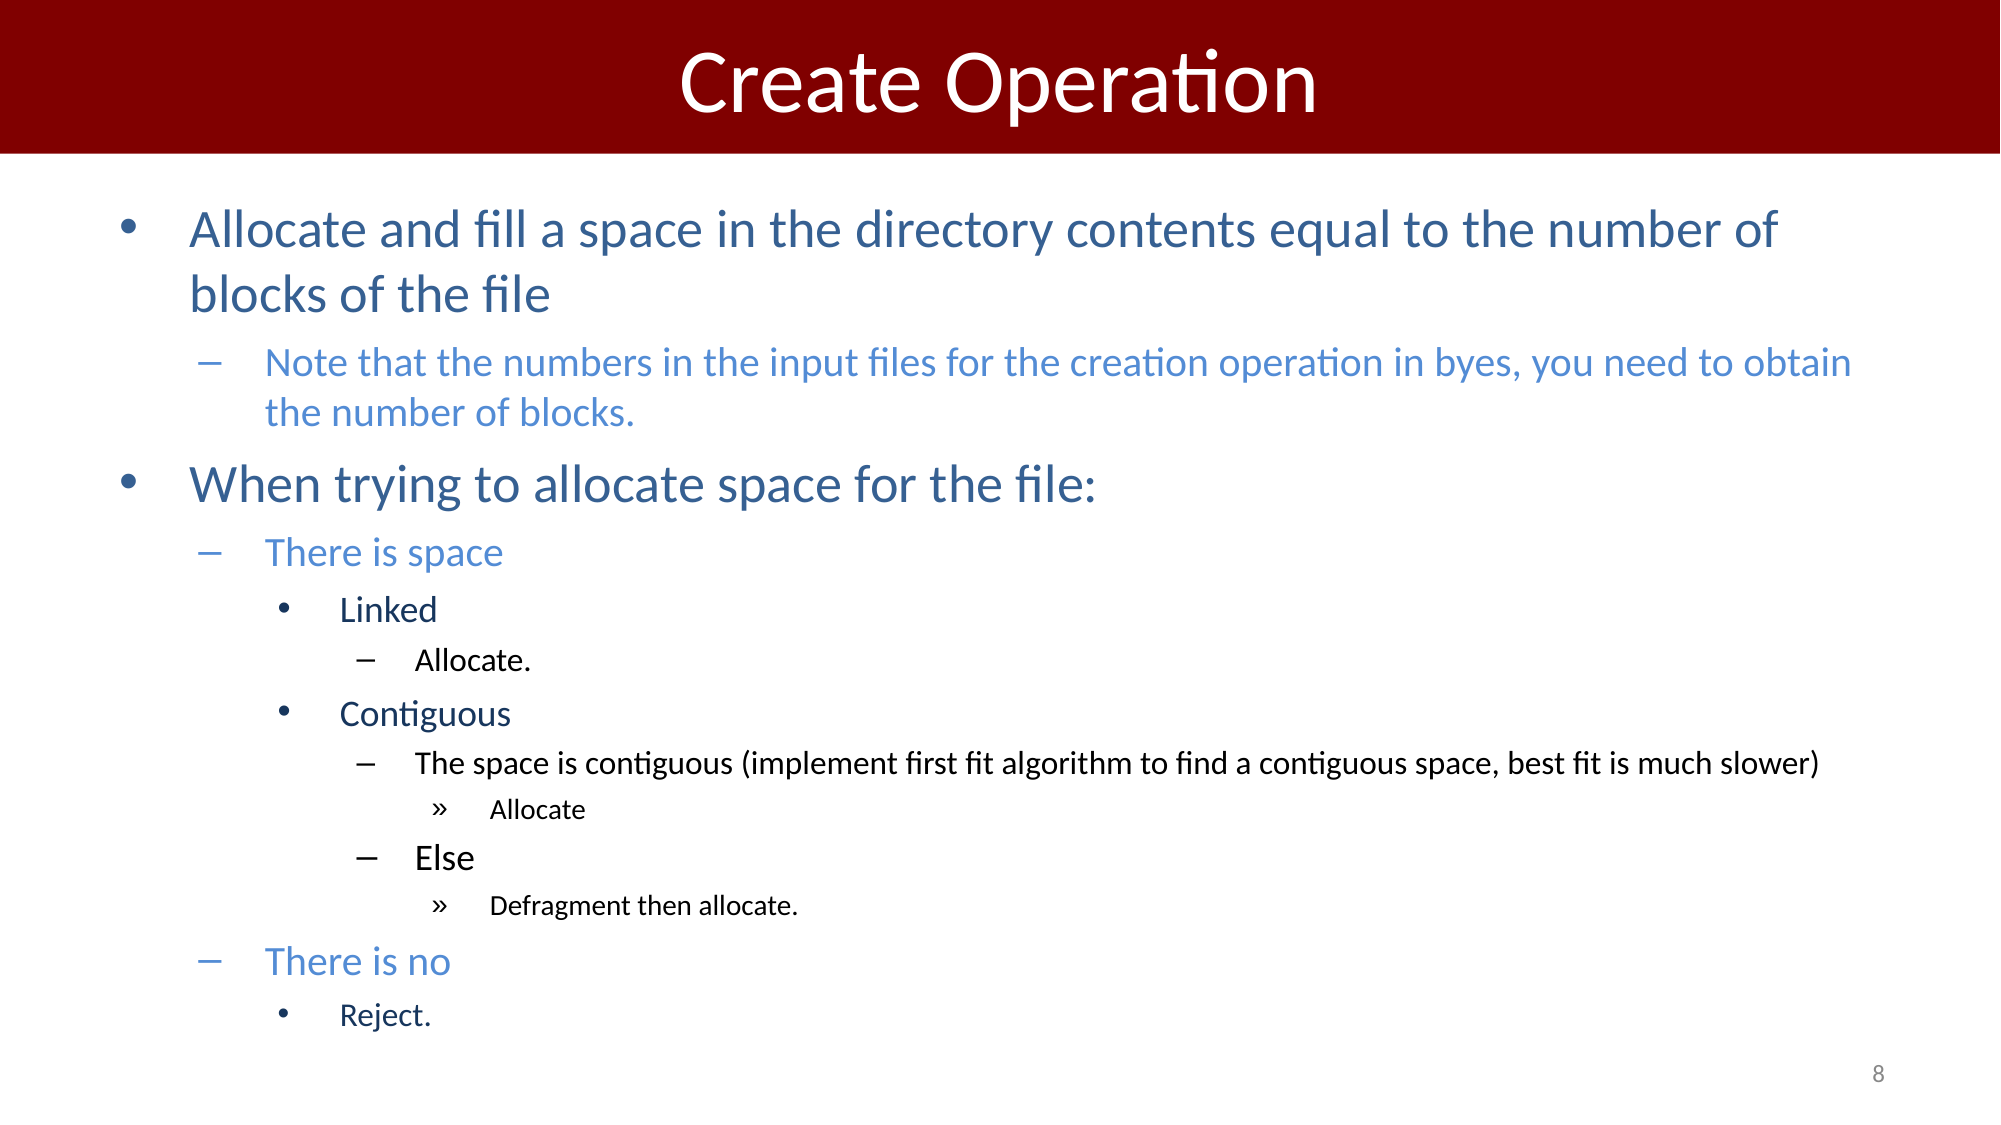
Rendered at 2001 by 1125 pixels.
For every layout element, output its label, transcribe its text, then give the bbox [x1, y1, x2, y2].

list Allocate and fill a space in the directory contents equal to the number of blocks of the file Note that the numbers in the input files for the creation operation in byes, you need to obtain the number of blocks. When trying to allocate space for the file: There is space Linked Allocate. Contiguous The space is contiguous (implement first fit algorithm to find a contiguous space, best fit is much slower) Allocate Else Defragment then allocate. There is no Reject. [99, 186, 1900, 1005]
title Create Operation [0, 0, 2000, 154]
slide_number 8 [1433, 1042, 1900, 1103]
